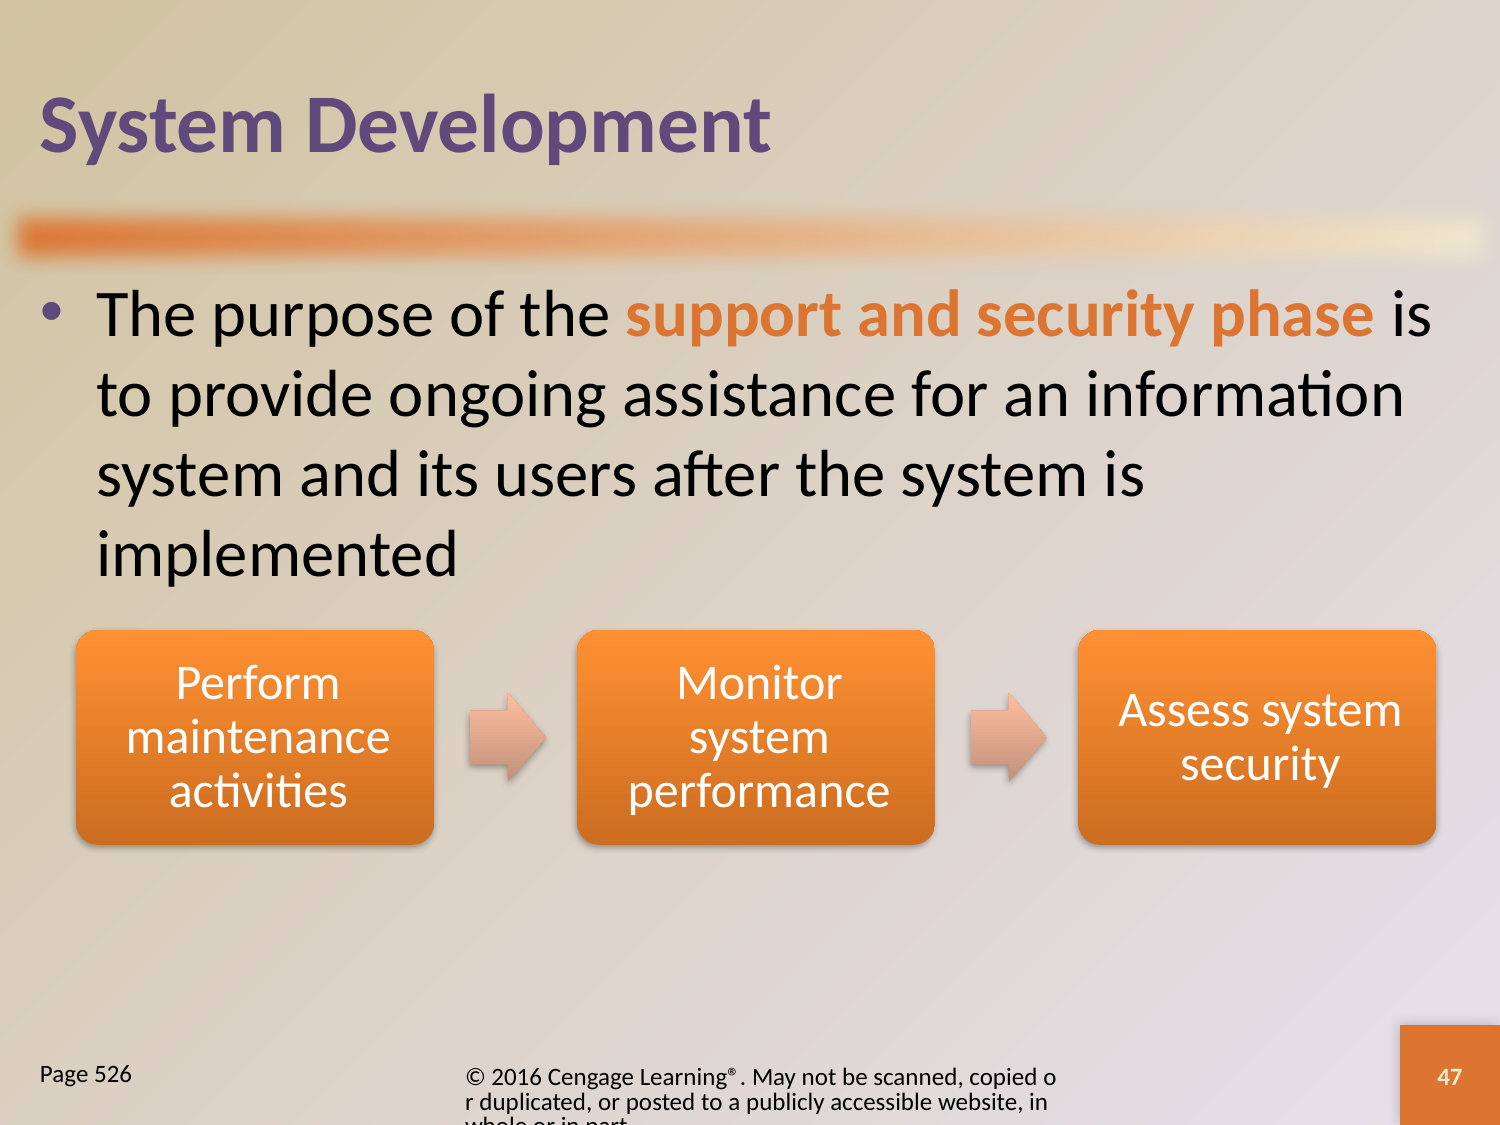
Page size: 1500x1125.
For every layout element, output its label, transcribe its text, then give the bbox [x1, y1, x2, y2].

title System Development [24, 24, 1475, 213]
footer © 2016 Cengage Learning®. May not be scanned, copied or duplicated, or posted to a publicly accessible website, in whole or in part. [450, 1037, 1075, 1113]
list Page 526 [24, 1050, 300, 1125]
list The purpose of the support and security phase is to provide ongoing assistance for an information system and its users after the system is implemented [24, 262, 1475, 1025]
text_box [74, 562, 1438, 913]
slide_number 47 [1400, 1025, 1500, 1125]
